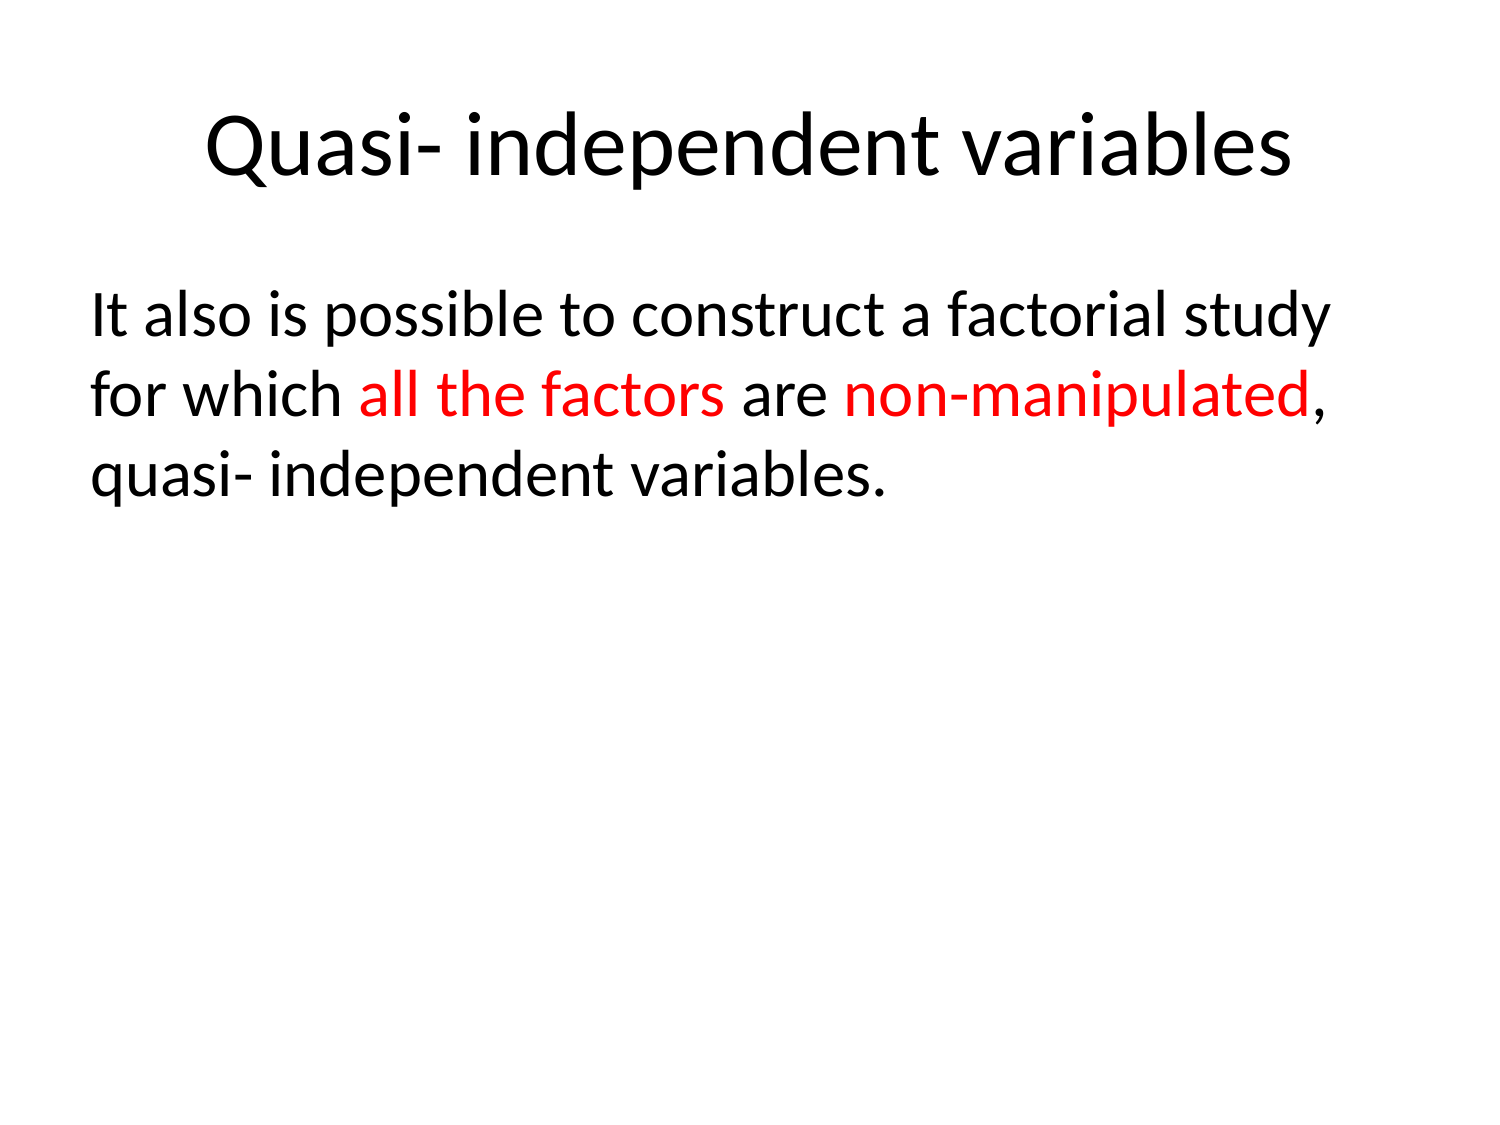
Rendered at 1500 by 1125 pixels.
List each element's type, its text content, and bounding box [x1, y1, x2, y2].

title Quasi- independent variables [74, 44, 1426, 233]
list It also is possible to construct a factorial study for which all the factors are non-manipulated, quasi- independent variables. [74, 262, 1426, 1006]
